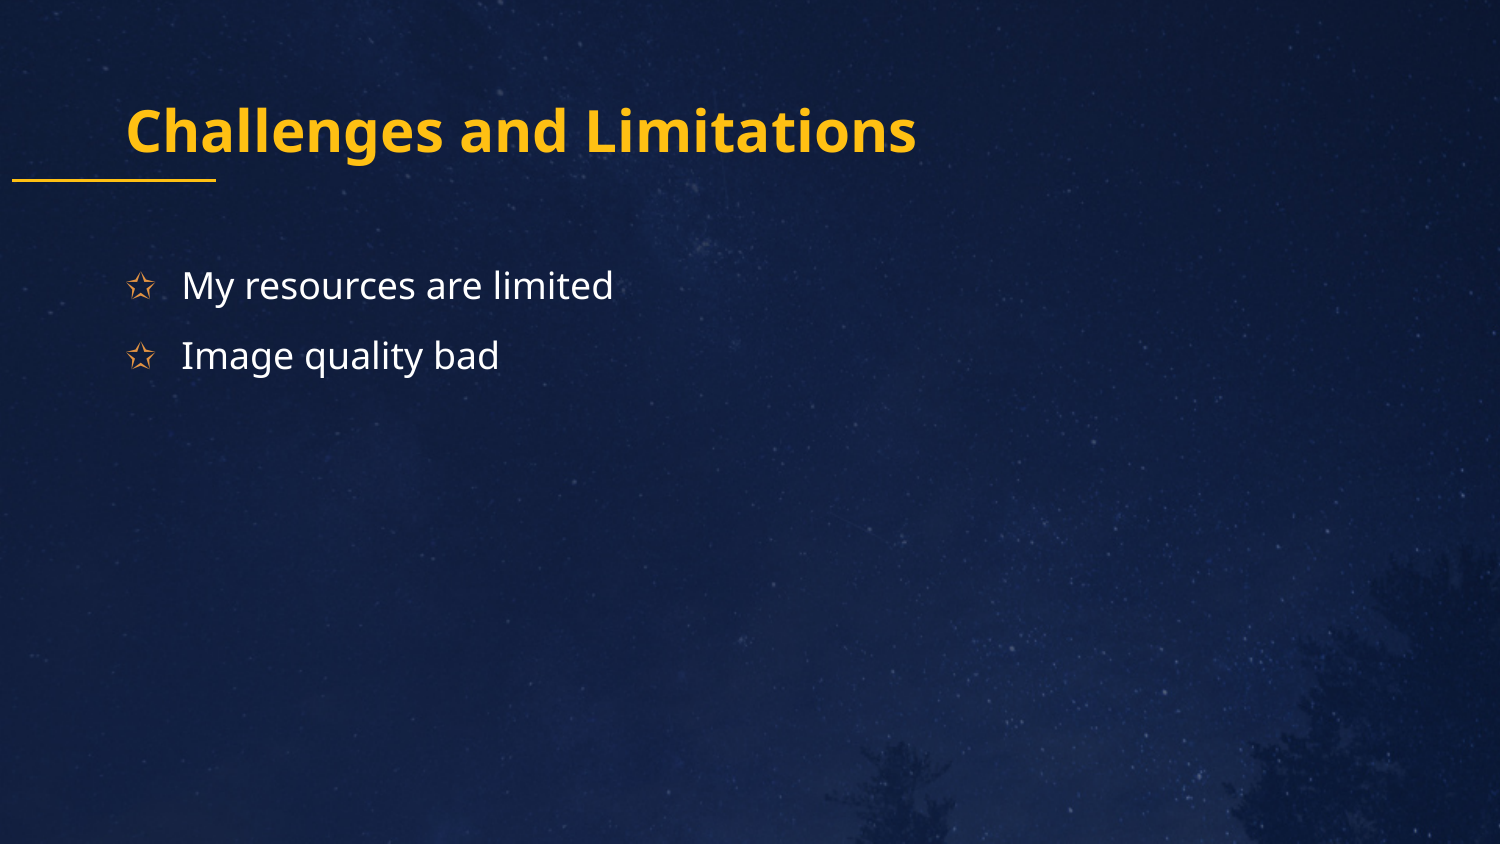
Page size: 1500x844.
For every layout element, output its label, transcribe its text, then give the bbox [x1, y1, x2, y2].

title Challenges and Limitations [110, 78, 1390, 172]
list My resources are limited Image quality bad [110, 246, 1390, 779]
picture [0, 0, 1500, 844]
